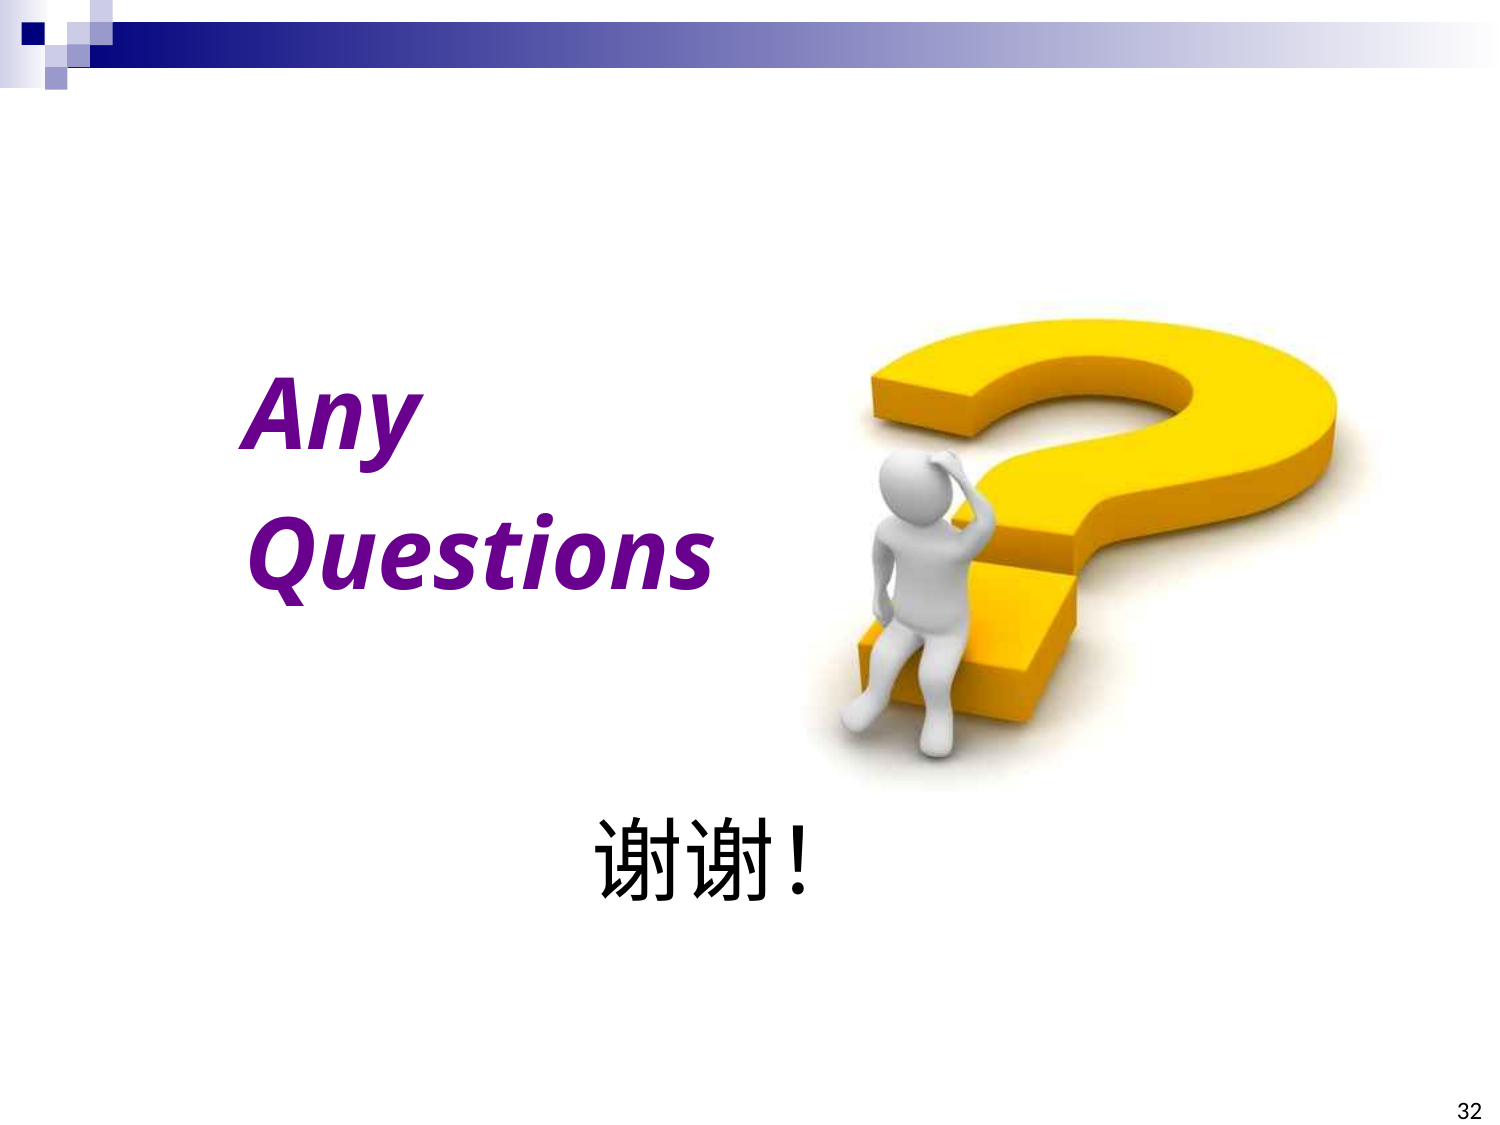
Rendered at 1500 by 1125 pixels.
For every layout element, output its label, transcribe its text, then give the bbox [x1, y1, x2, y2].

text_box Any Questions [229, 341, 716, 617]
picture [721, 217, 1402, 898]
slide_number 32 [1448, 1100, 1483, 1125]
text_box 谢谢！ [577, 795, 868, 921]
